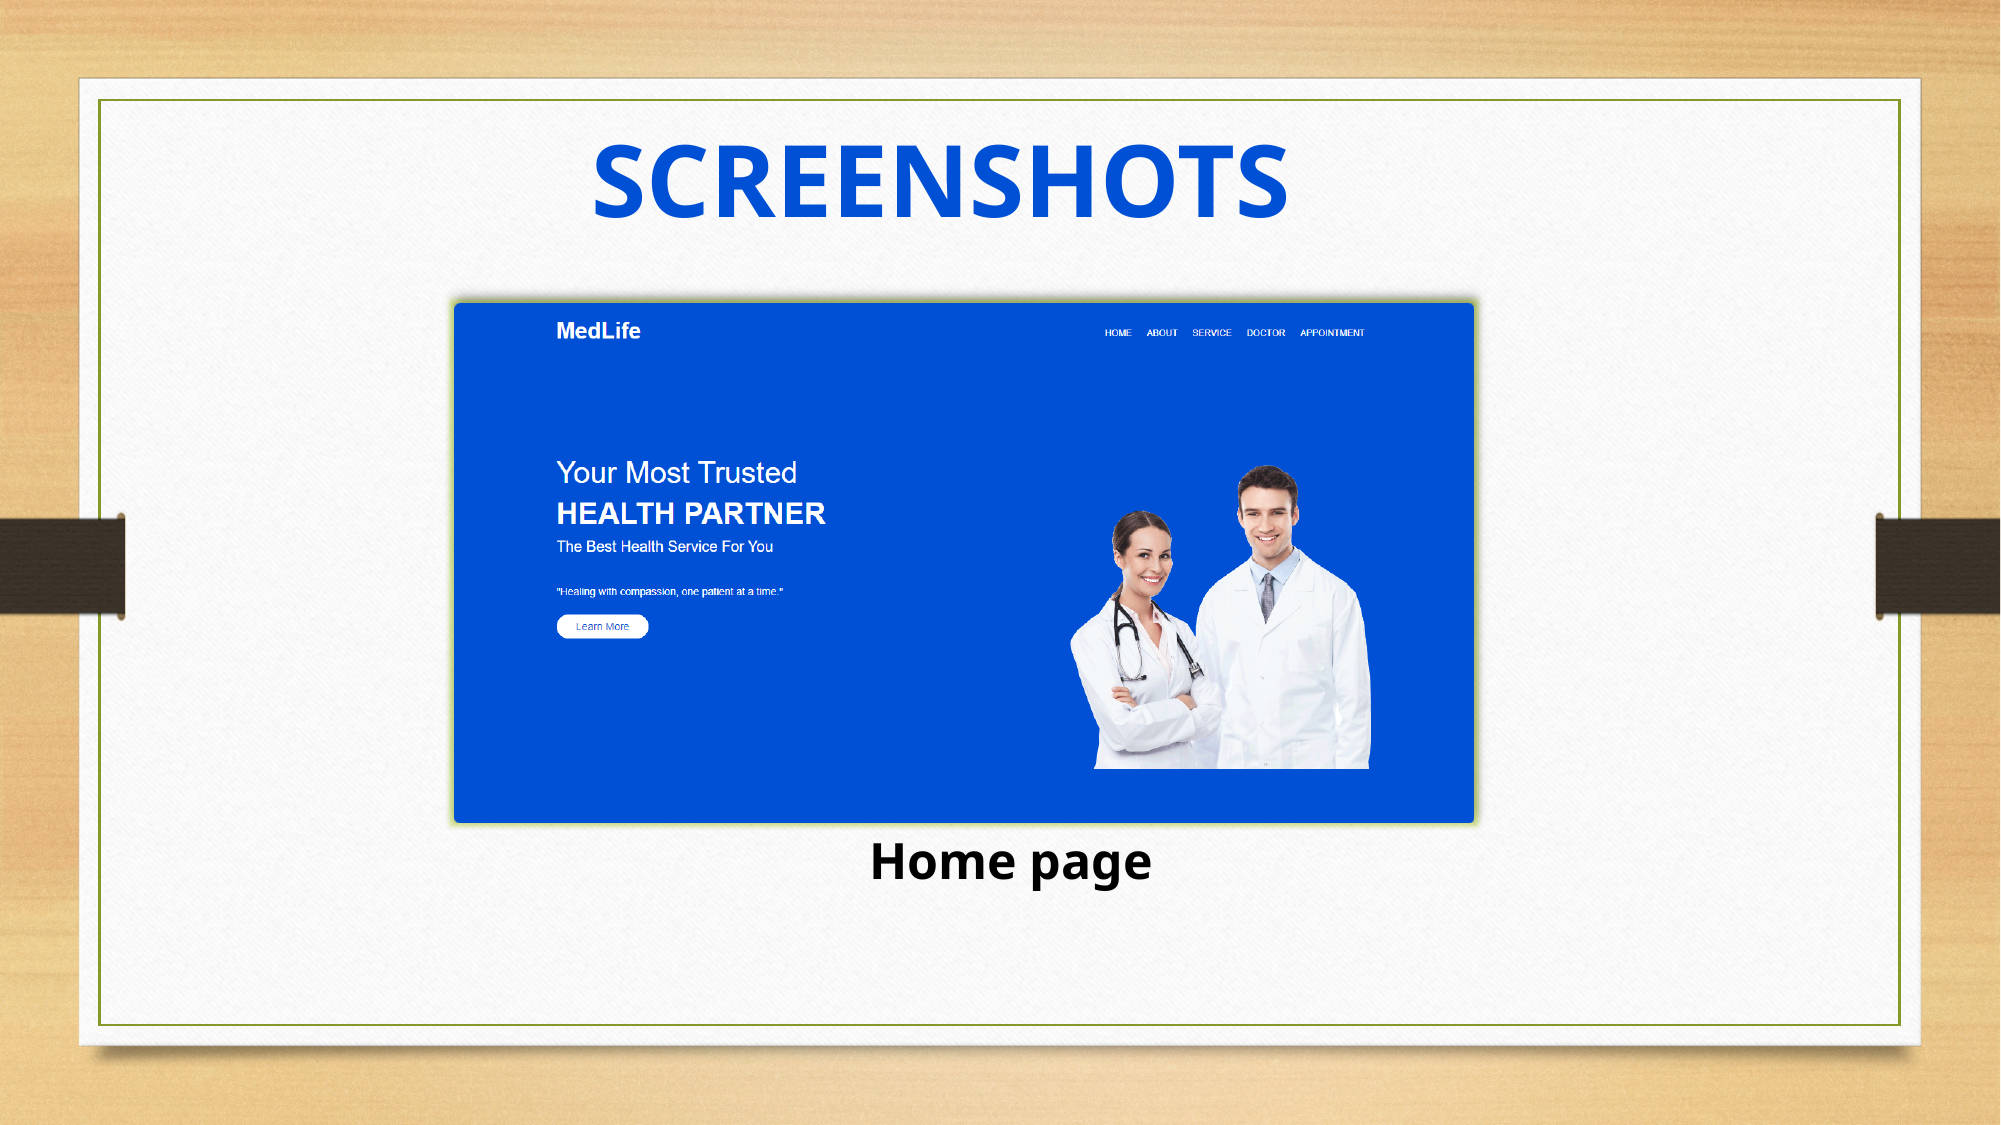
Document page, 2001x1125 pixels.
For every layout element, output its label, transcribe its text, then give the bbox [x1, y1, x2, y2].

text_box Home page [854, 829, 1169, 897]
text_box [352, 261, 1191, 353]
picture [0, 0, 2001, 1125]
text_box SCREENSHOTS [576, 109, 2000, 245]
